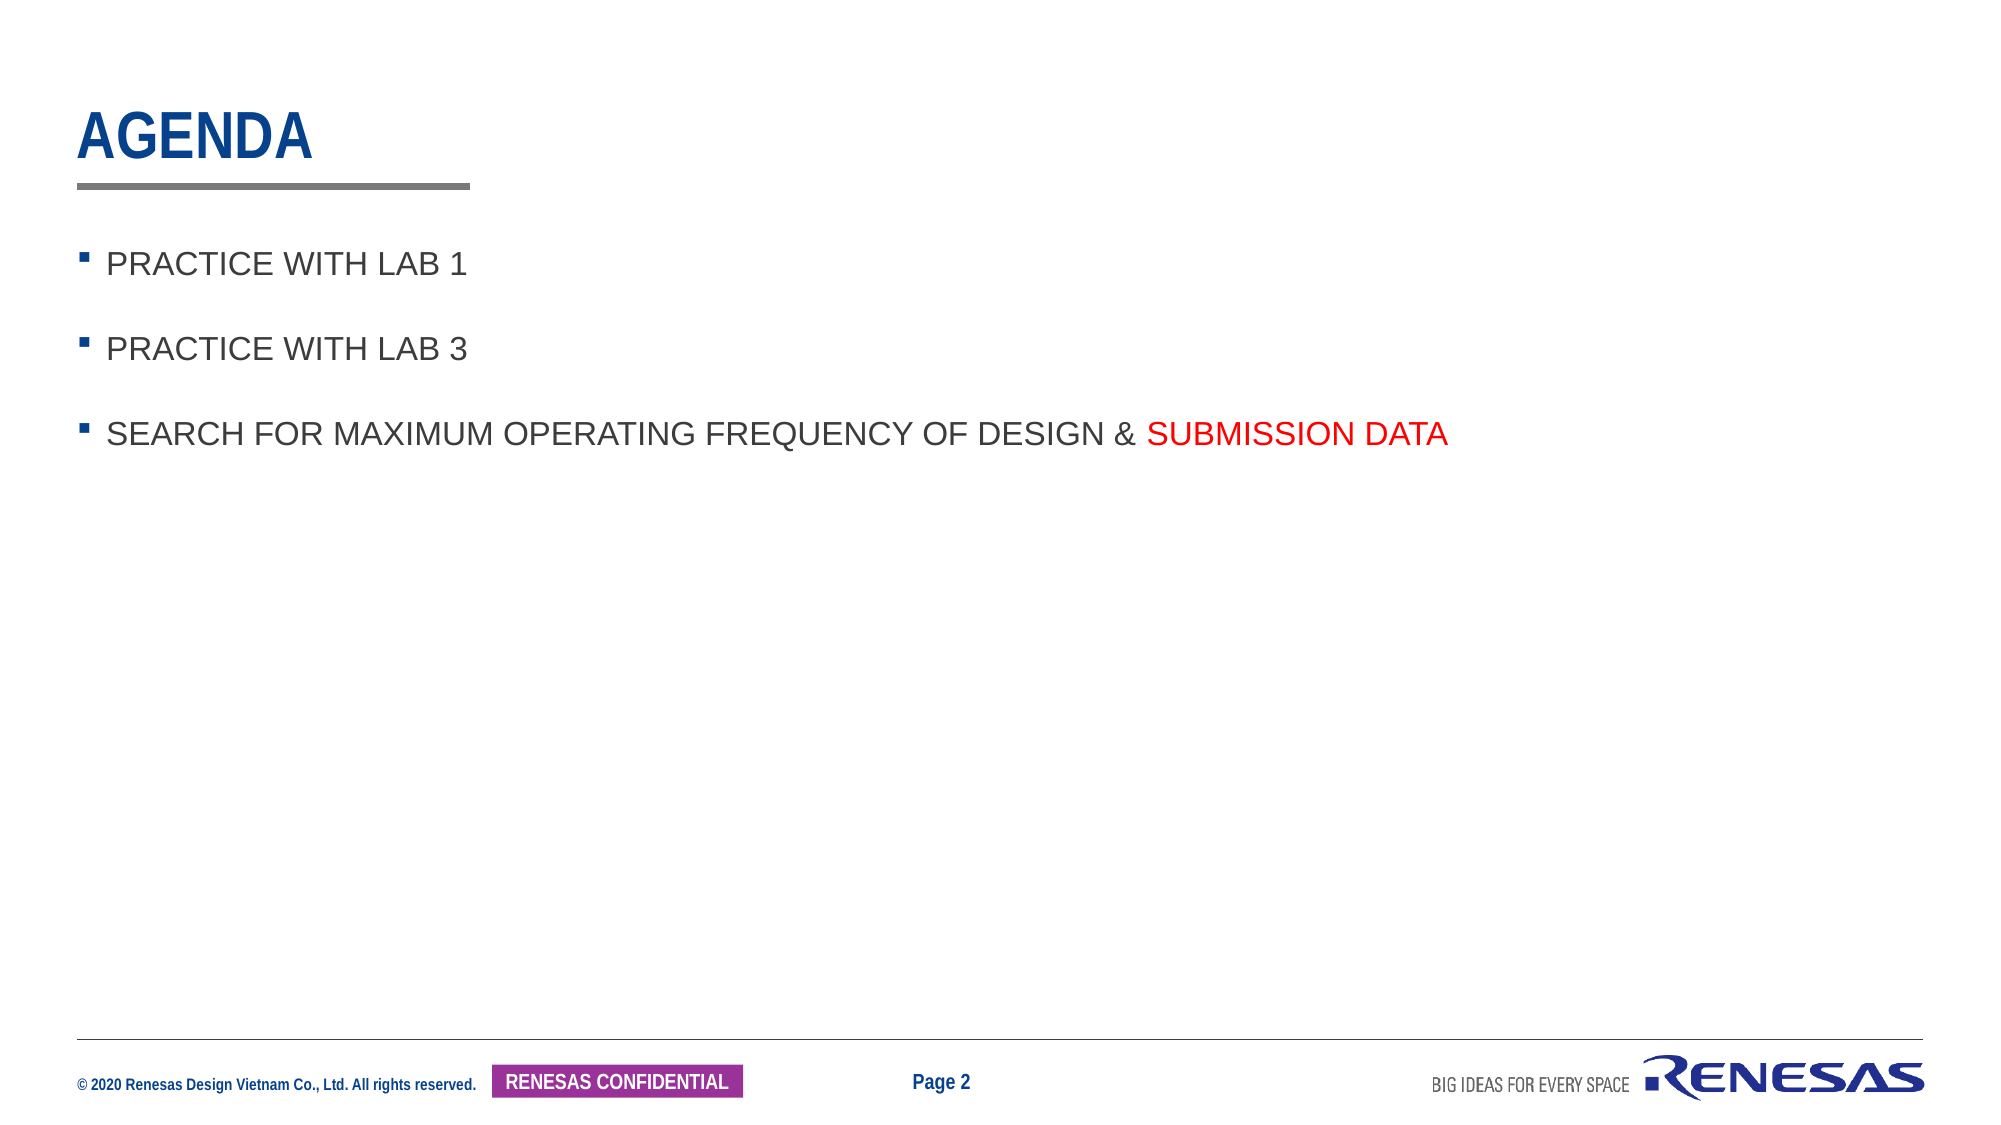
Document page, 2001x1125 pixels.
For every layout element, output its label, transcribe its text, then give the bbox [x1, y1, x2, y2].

picture [1425, 1049, 1933, 1106]
list PRACTICE WITH LAB 1 PRACTICE WITH LAB 3 SEARCH FOR MAXIMUM OPERATING FREQUENCY OF DESIGN & SUBMISSION DATA [76, 233, 1922, 542]
title AGENDA [76, 97, 1922, 173]
